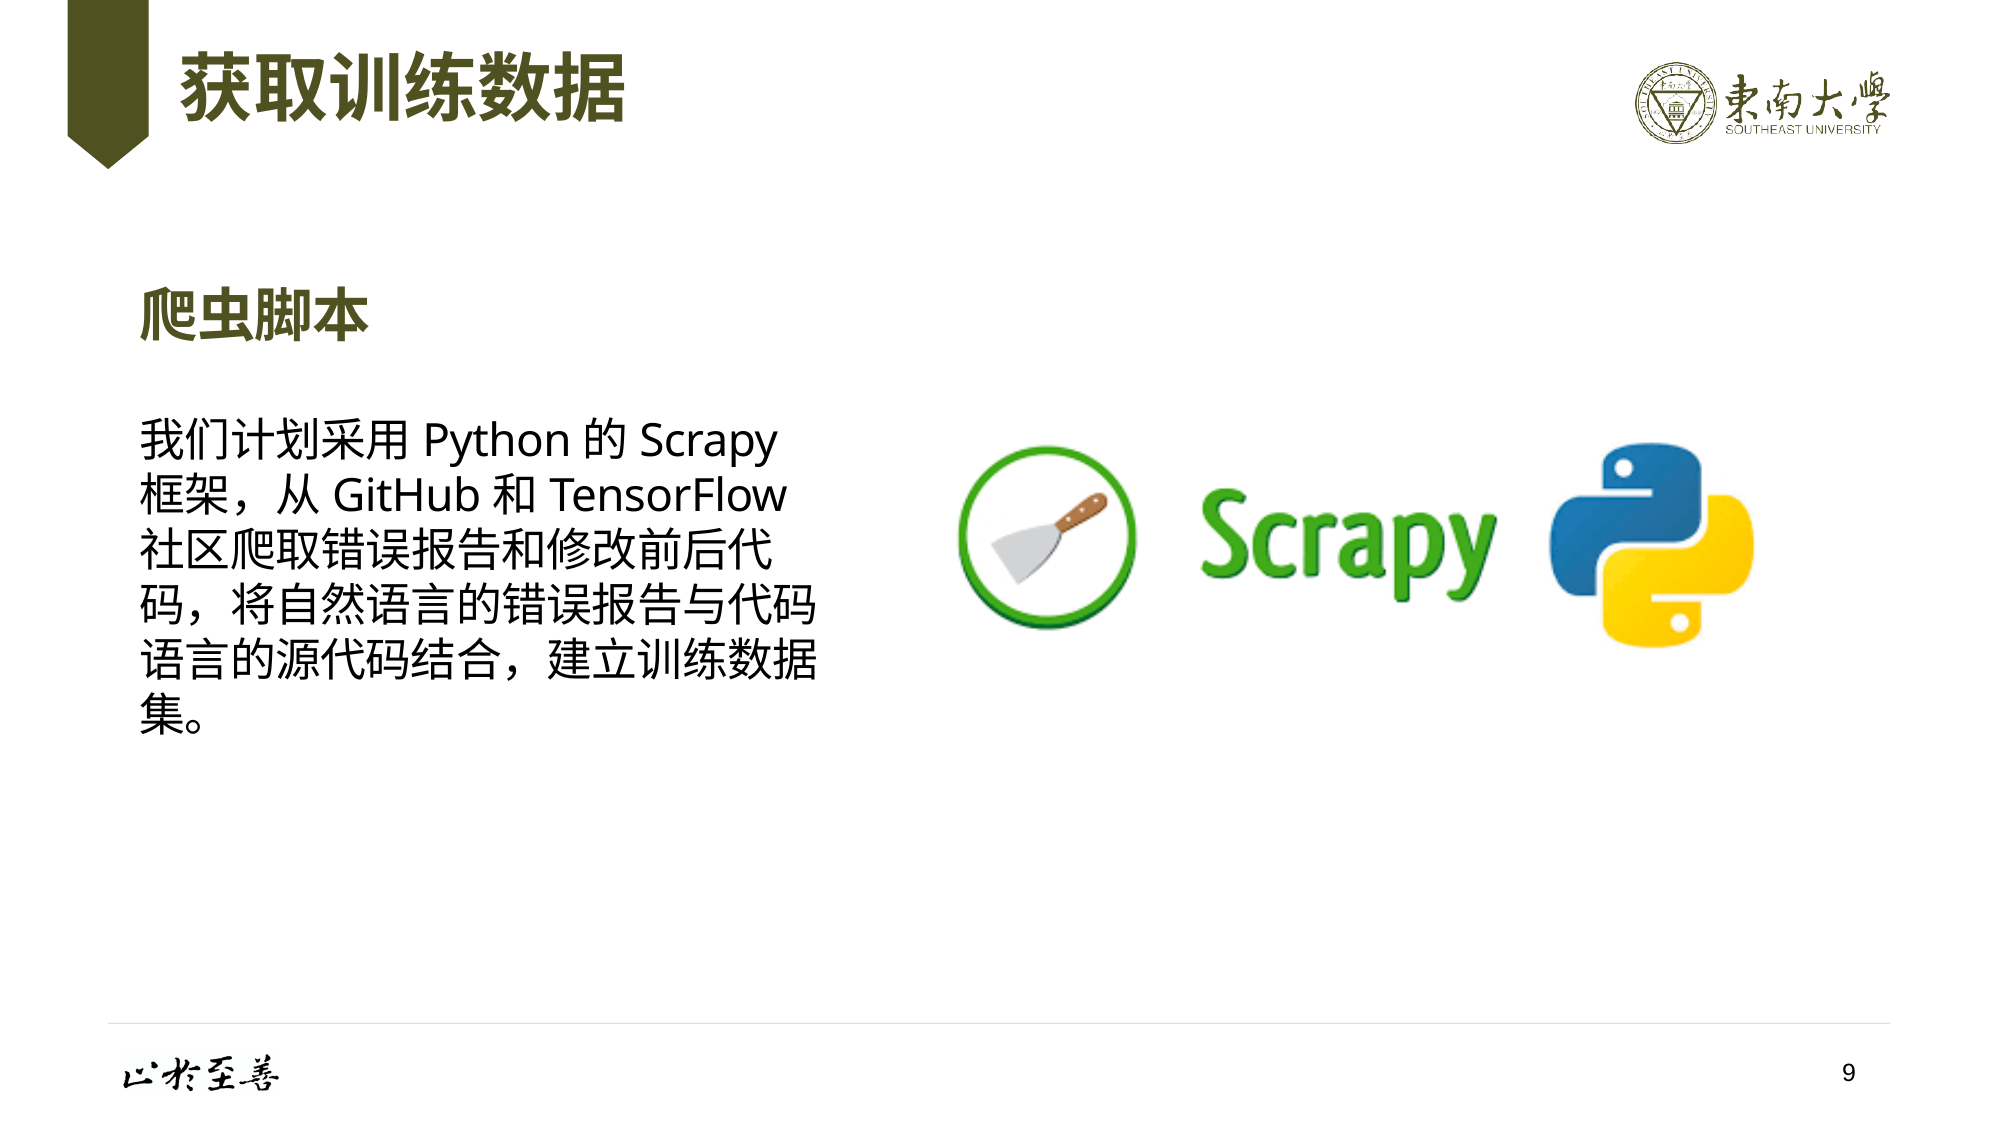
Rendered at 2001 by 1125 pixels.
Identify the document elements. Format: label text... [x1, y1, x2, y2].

picture [123, 1054, 279, 1092]
slide_number 9 [1832, 1052, 1879, 1125]
text_box 爬虫脚本 我们计划采用Python的Scrapy框架，从GitHub和TensorFlow社区爬取错误报告和修改前后代码，将自然语言的错误报告与代码语言的源代码结合，建立训练数据集。 [137, 275, 823, 741]
picture [1725, 71, 1890, 134]
picture [1635, 62, 1717, 144]
title 获取训练数据 [176, 38, 800, 229]
picture [928, 415, 1801, 690]
